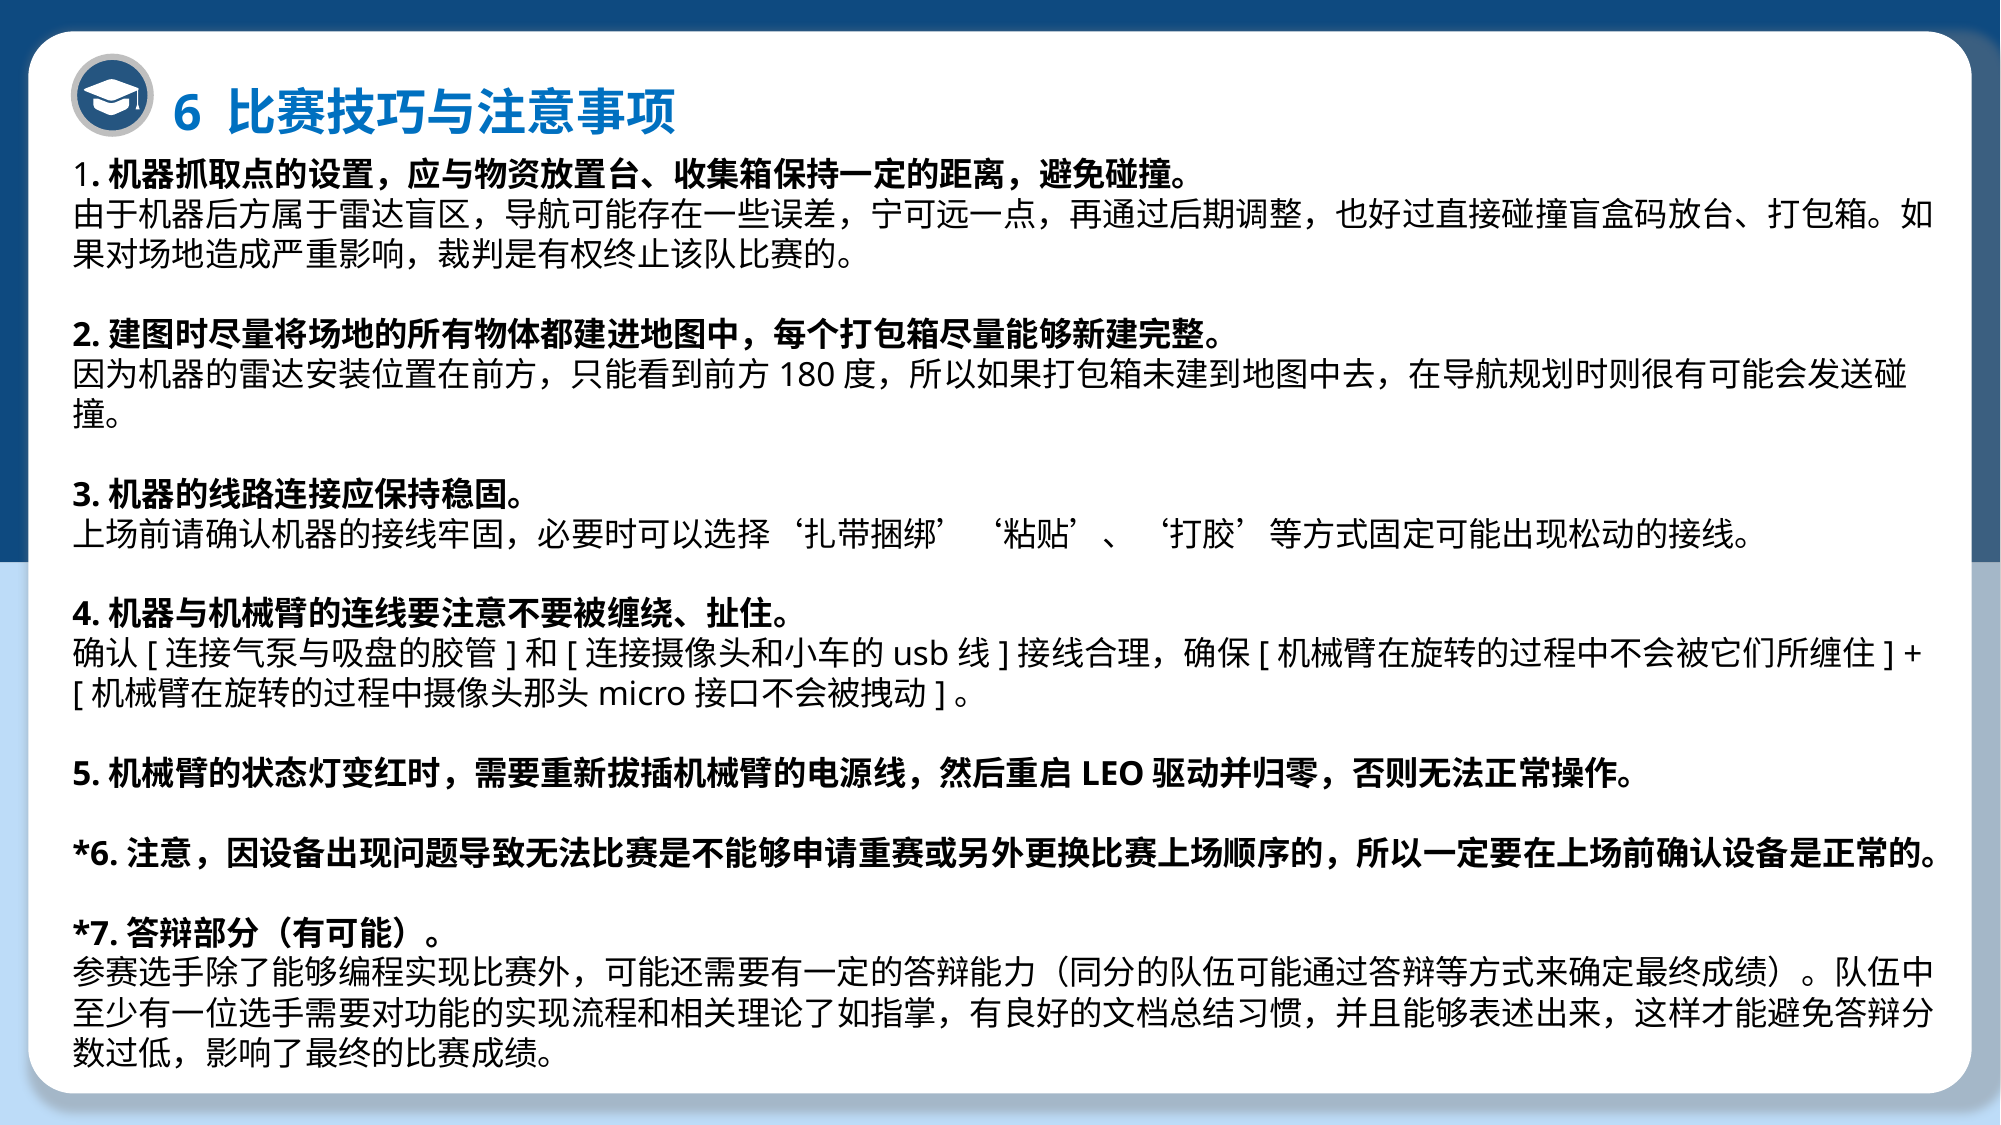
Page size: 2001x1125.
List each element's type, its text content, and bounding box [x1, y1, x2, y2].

text_box 6 比赛技巧与注意事项 [153, 52, 1082, 145]
text_box 1.机器抓取点的设置，应与物资放置台、收集箱保持一定的距离，避免碰撞。 由于机器后方属于雷达盲区，导航可能存在一些误差，宁可远一点，再通过后期调整，也好过直接碰撞盲盒码放台、打包箱。如果对场地造成严重影响，裁判是有权终止该队比赛的。 2.建图时尽量将场地的所有物体都建进地图中，每个打包箱尽量能够新建完整。 因为机器的雷达安装位置在前方，只能看到前方180度，所以如果打包箱未建到地图中去，在导航规划时则很有可能会发送碰撞。 3.机器的线路连接应保持稳固。 上场前请确认机器的接线牢固，必要时可以选择‘扎带捆绑’‘粘贴’、‘打胶’等方式固定可能出现松动的接线。 4.机器与机械臂的连线要注意不要被缠绕、扯住。 确认[连接气泵与吸盘的胶管]和[连接摄像头和小车的usb线]接线合理，确保[机械臂在旋转的过程中不会被它们所缠住] + [机械臂在旋转的过程中摄像头那头micro接口不会被拽动]。 5.机械臂的状态灯变红时，需要重新拔插机械臂的电源线，然后重启LEO驱动并归零，否则无法正常操作。 *6.注意，因设备出现问题导致无法比赛是不能够申请重赛或另外更换比赛上场顺序的，所以一定要在上场前确认设备是正常的。 *7.答辩部分（有可能）。 参赛选手除了能够编程实现比赛外，可能还需要有一定的答辩能力（同分的队伍可能通过答辩等方式来确定最终成绩）。队伍中至少有一位选手需要对功能的实现流程和相关理论了如指掌，有良好的文档总结习惯，并且能够表述出来，这样才能避免答辩分数过低，影响了最终的比赛成绩。 [57, 145, 1953, 1079]
